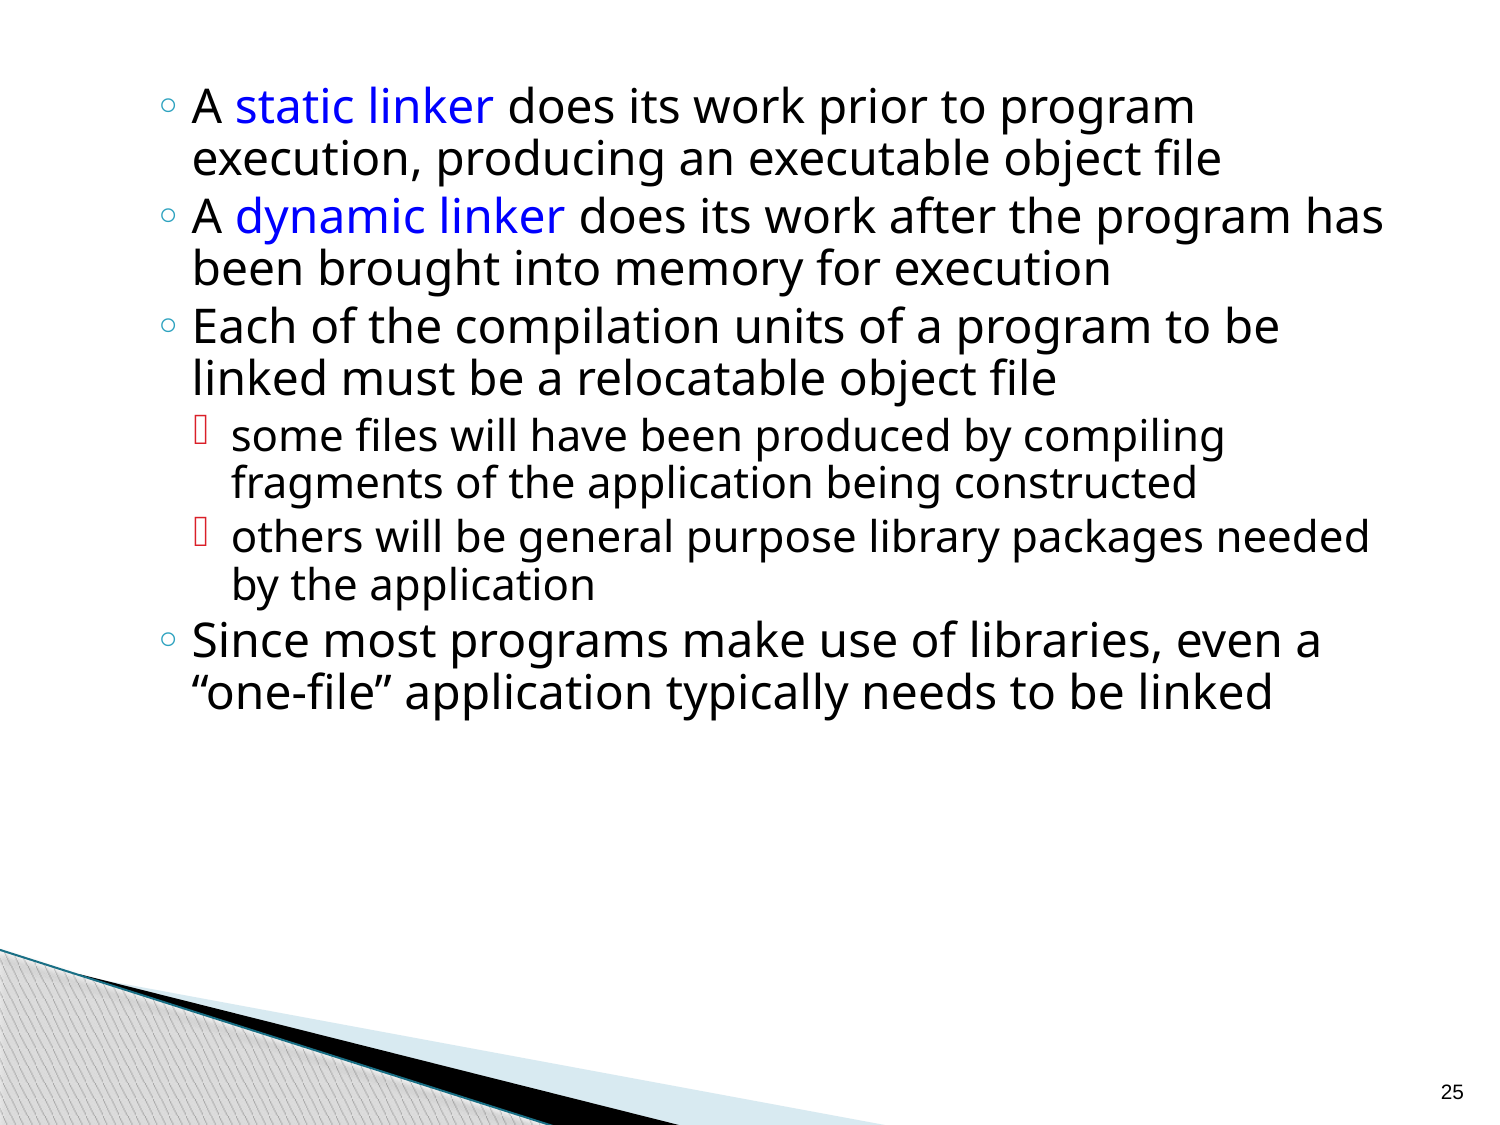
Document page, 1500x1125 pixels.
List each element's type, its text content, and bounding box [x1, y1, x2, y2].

slide_number 25 [1418, 1051, 1479, 1112]
list A static linker does its work prior to program execution, producing an executable object file A dynamic linker does its work after the program has been brought into memory for execution Each of the compilation units of a program to be linked must be a relocatable object file some files will have been produced by compiling fragments of the application being constructed others will be general purpose library packages needed by the application Since most programs make use of libraries, even a “one-file” application typically needs to be linked [75, 75, 1425, 1005]
